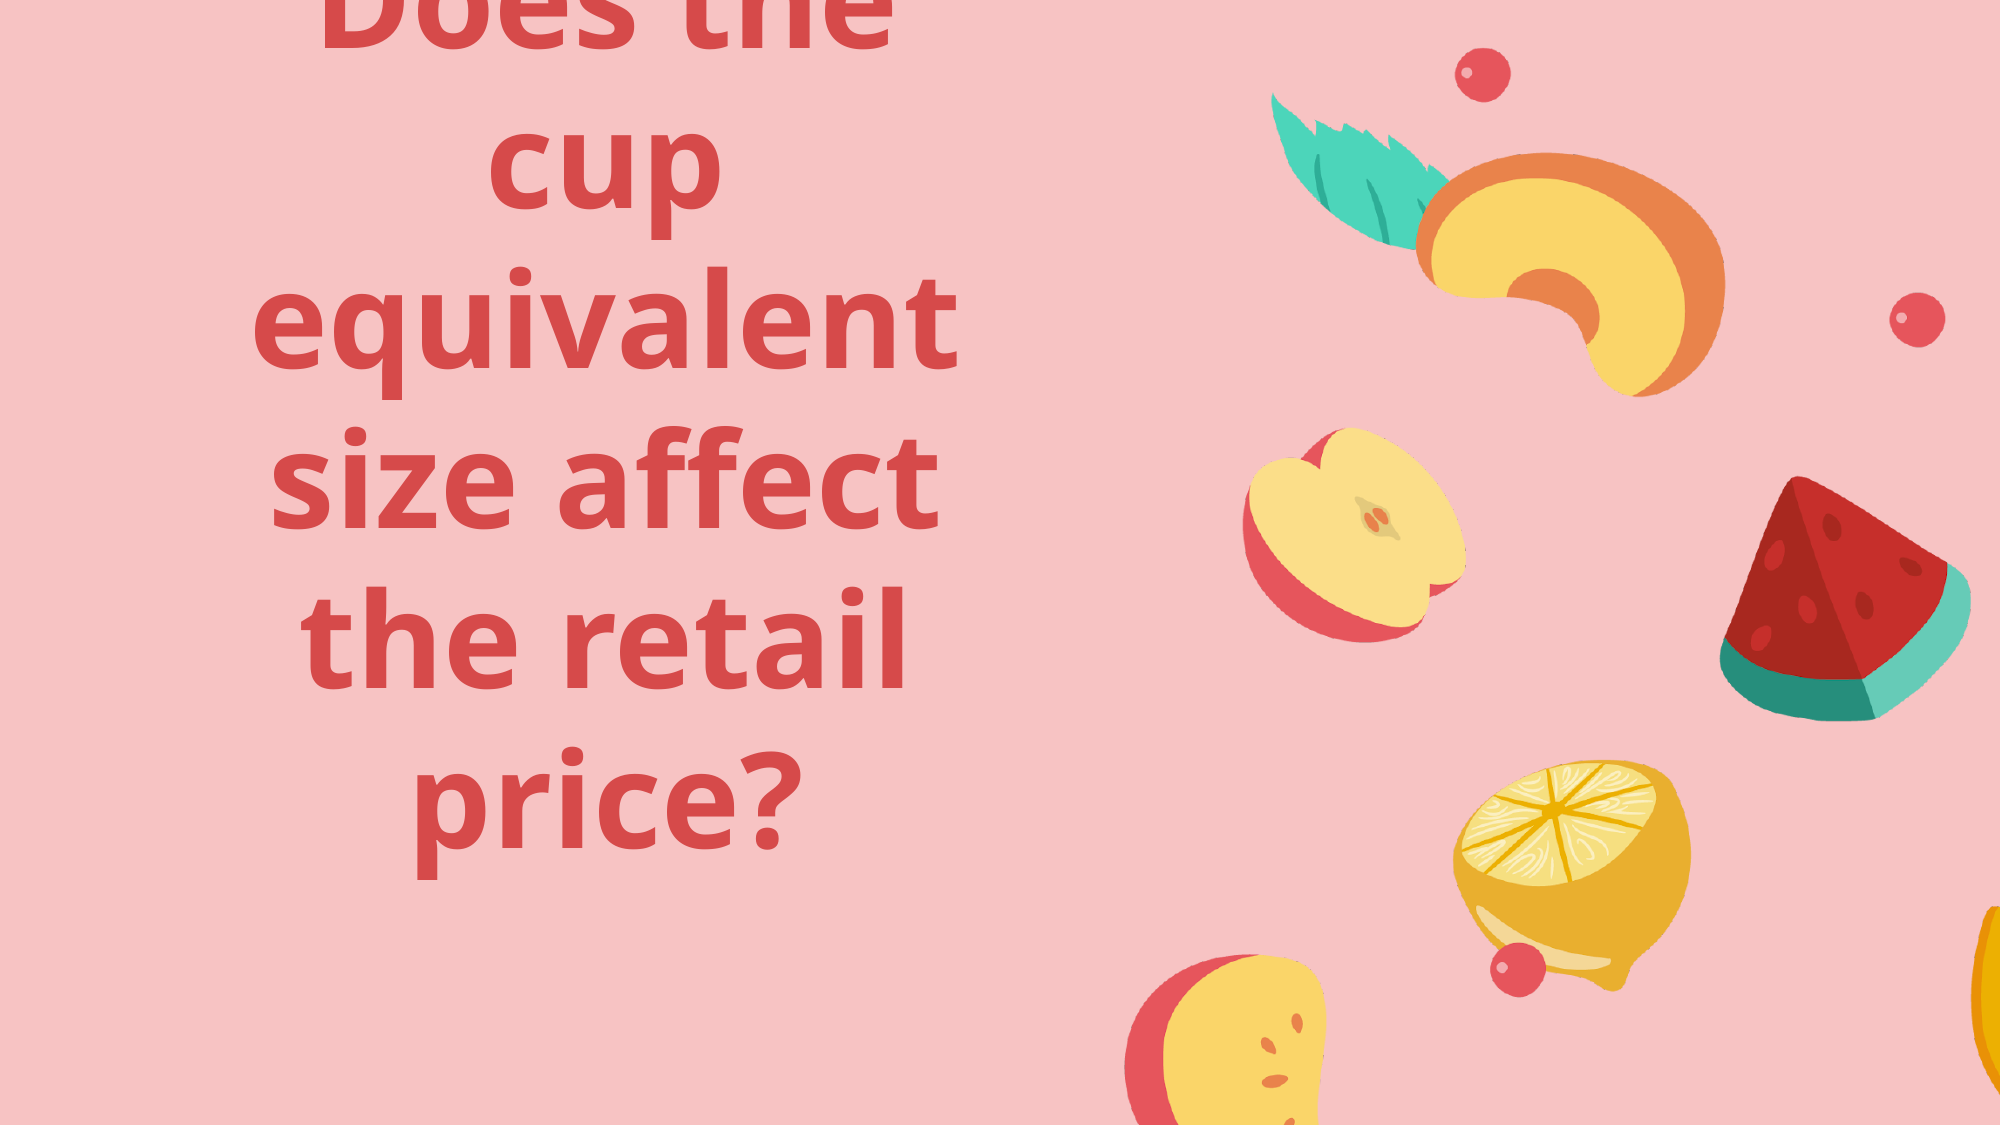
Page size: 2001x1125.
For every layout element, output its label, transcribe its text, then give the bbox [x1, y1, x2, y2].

title Does the cup equivalent size affect the retail price? [212, 230, 936, 895]
picture [941, 0, 2000, 1125]
